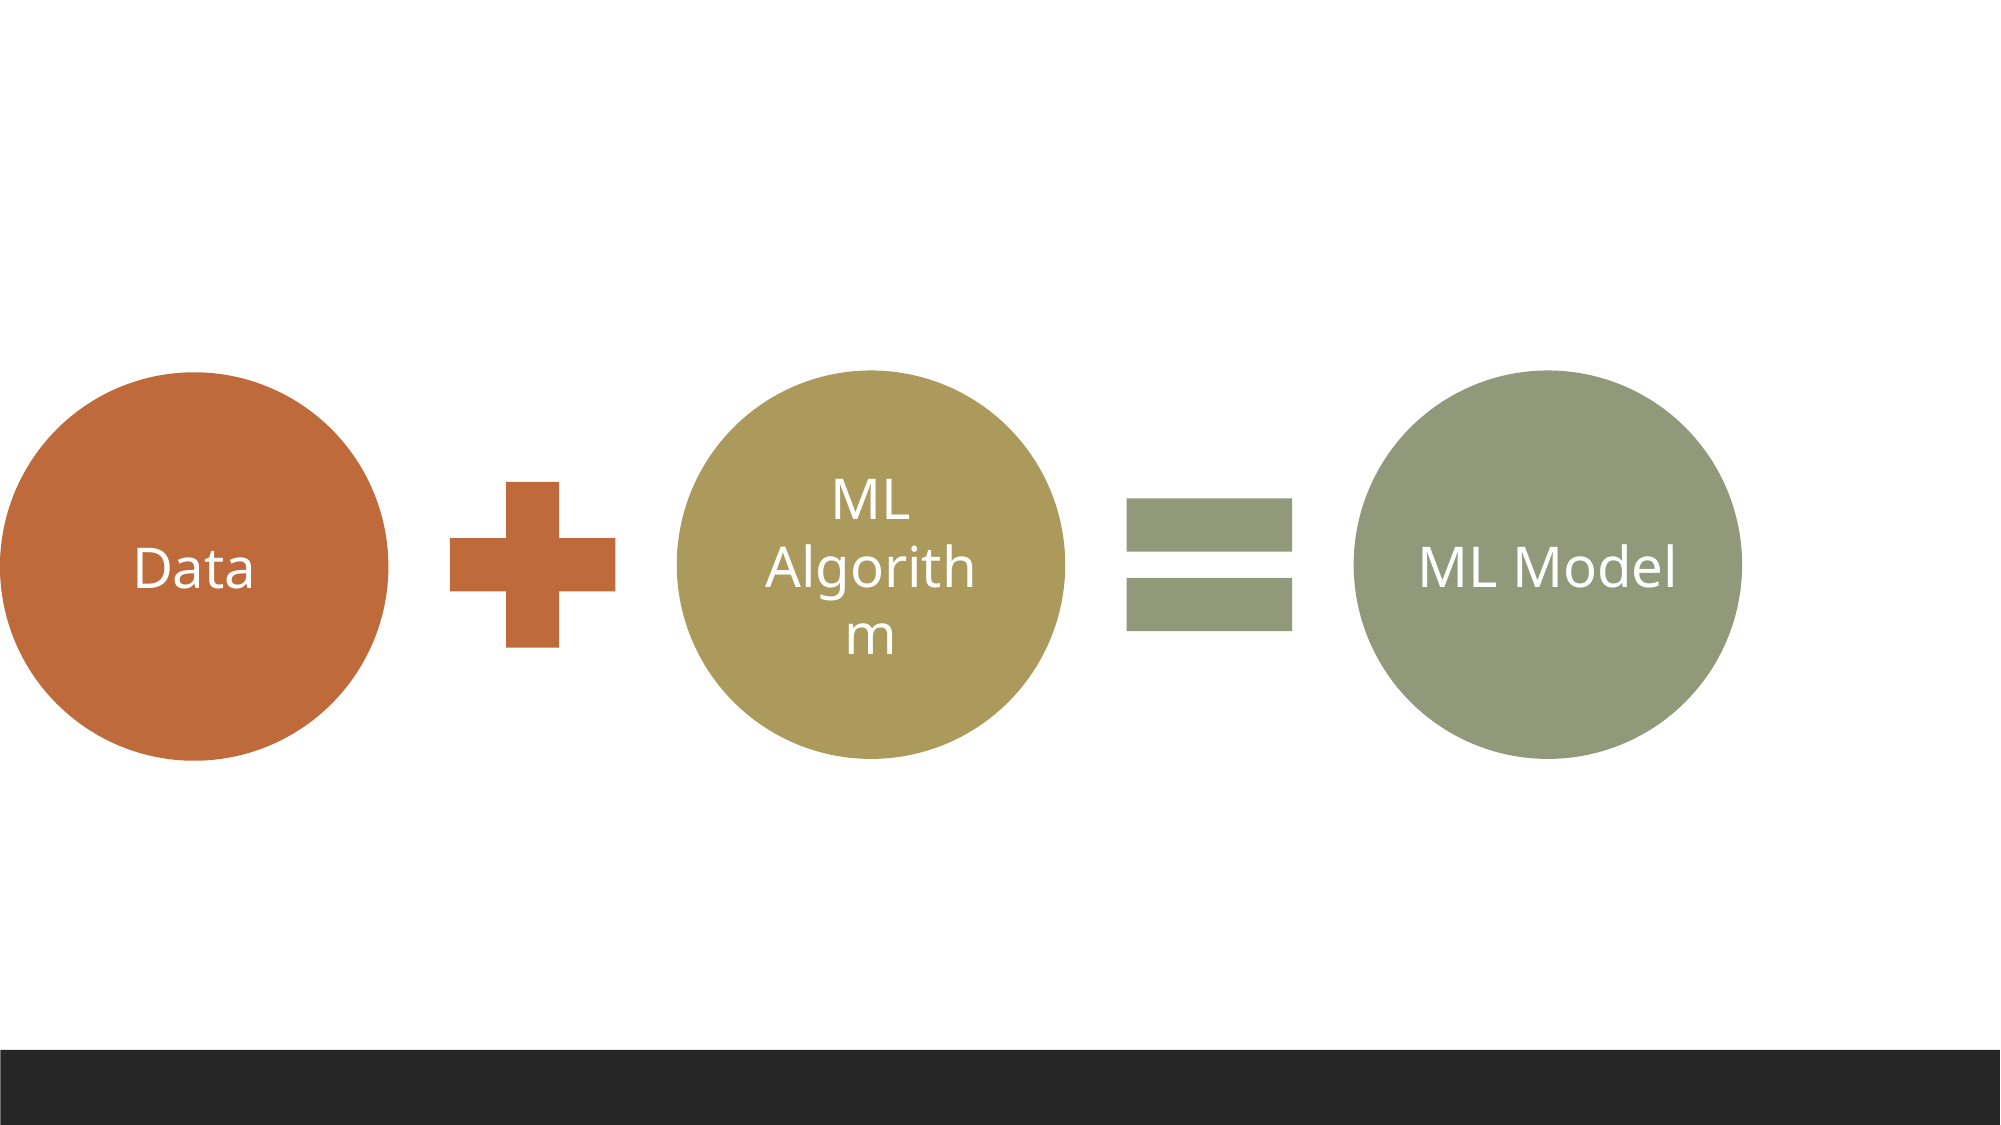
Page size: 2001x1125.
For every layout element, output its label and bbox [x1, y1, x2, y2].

text_box [128, 0, 1872, 1125]
